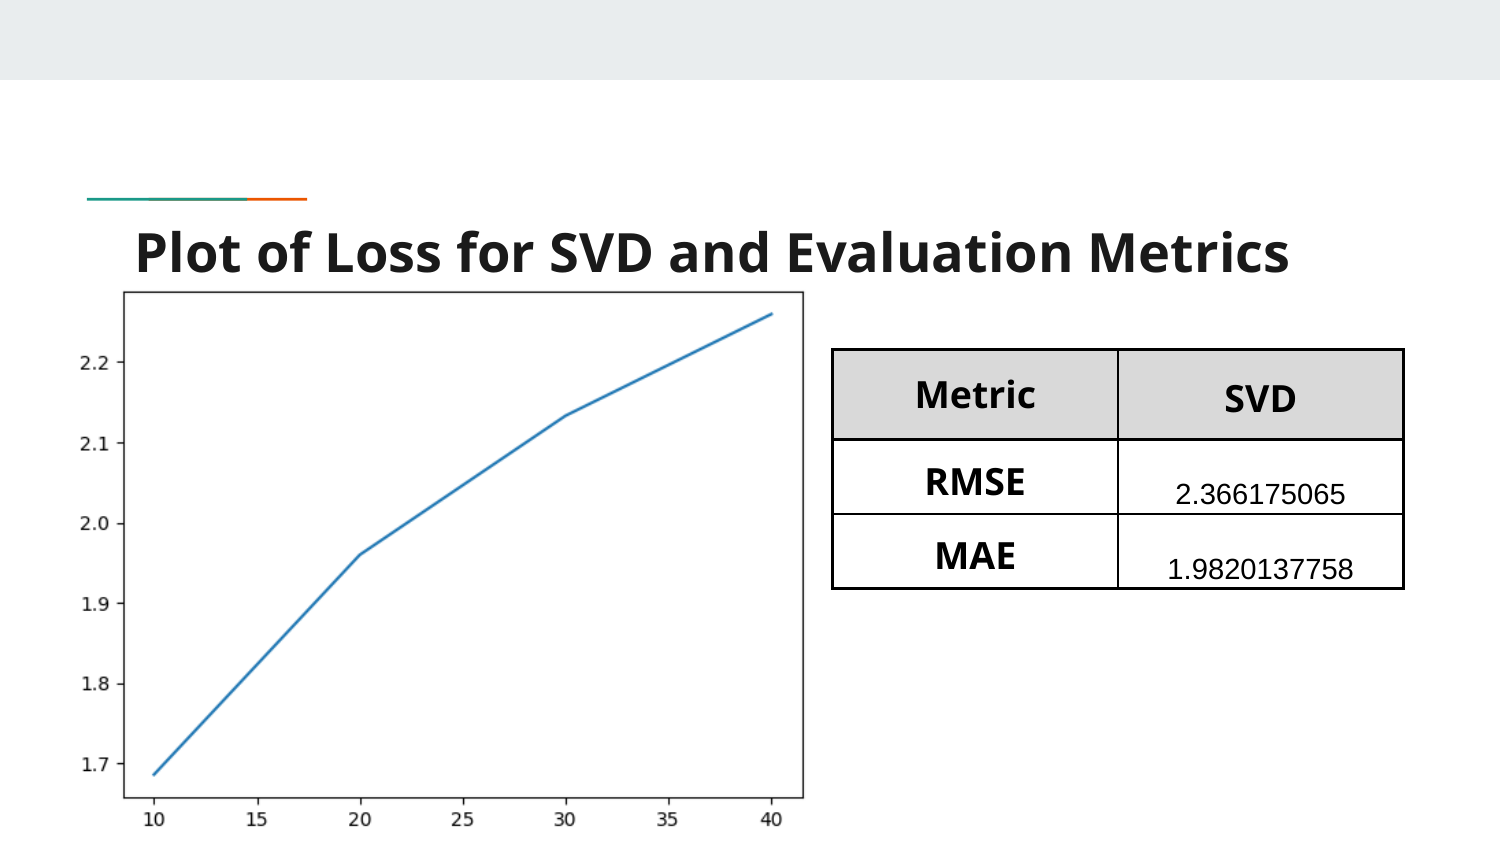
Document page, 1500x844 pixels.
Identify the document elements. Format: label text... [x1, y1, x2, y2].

table_cell MAE [834, 515, 1117, 587]
picture [66, 278, 815, 844]
table_cell 1.9820137758 [1119, 515, 1402, 587]
table_cell 2.366175065 [1119, 441, 1402, 513]
table_cell RMSE [834, 441, 1117, 513]
title Plot of Loss for SVD and Evaluation Metrics [119, 203, 1381, 292]
table_header Metric [834, 351, 1117, 438]
table_header SVD [1119, 351, 1402, 438]
